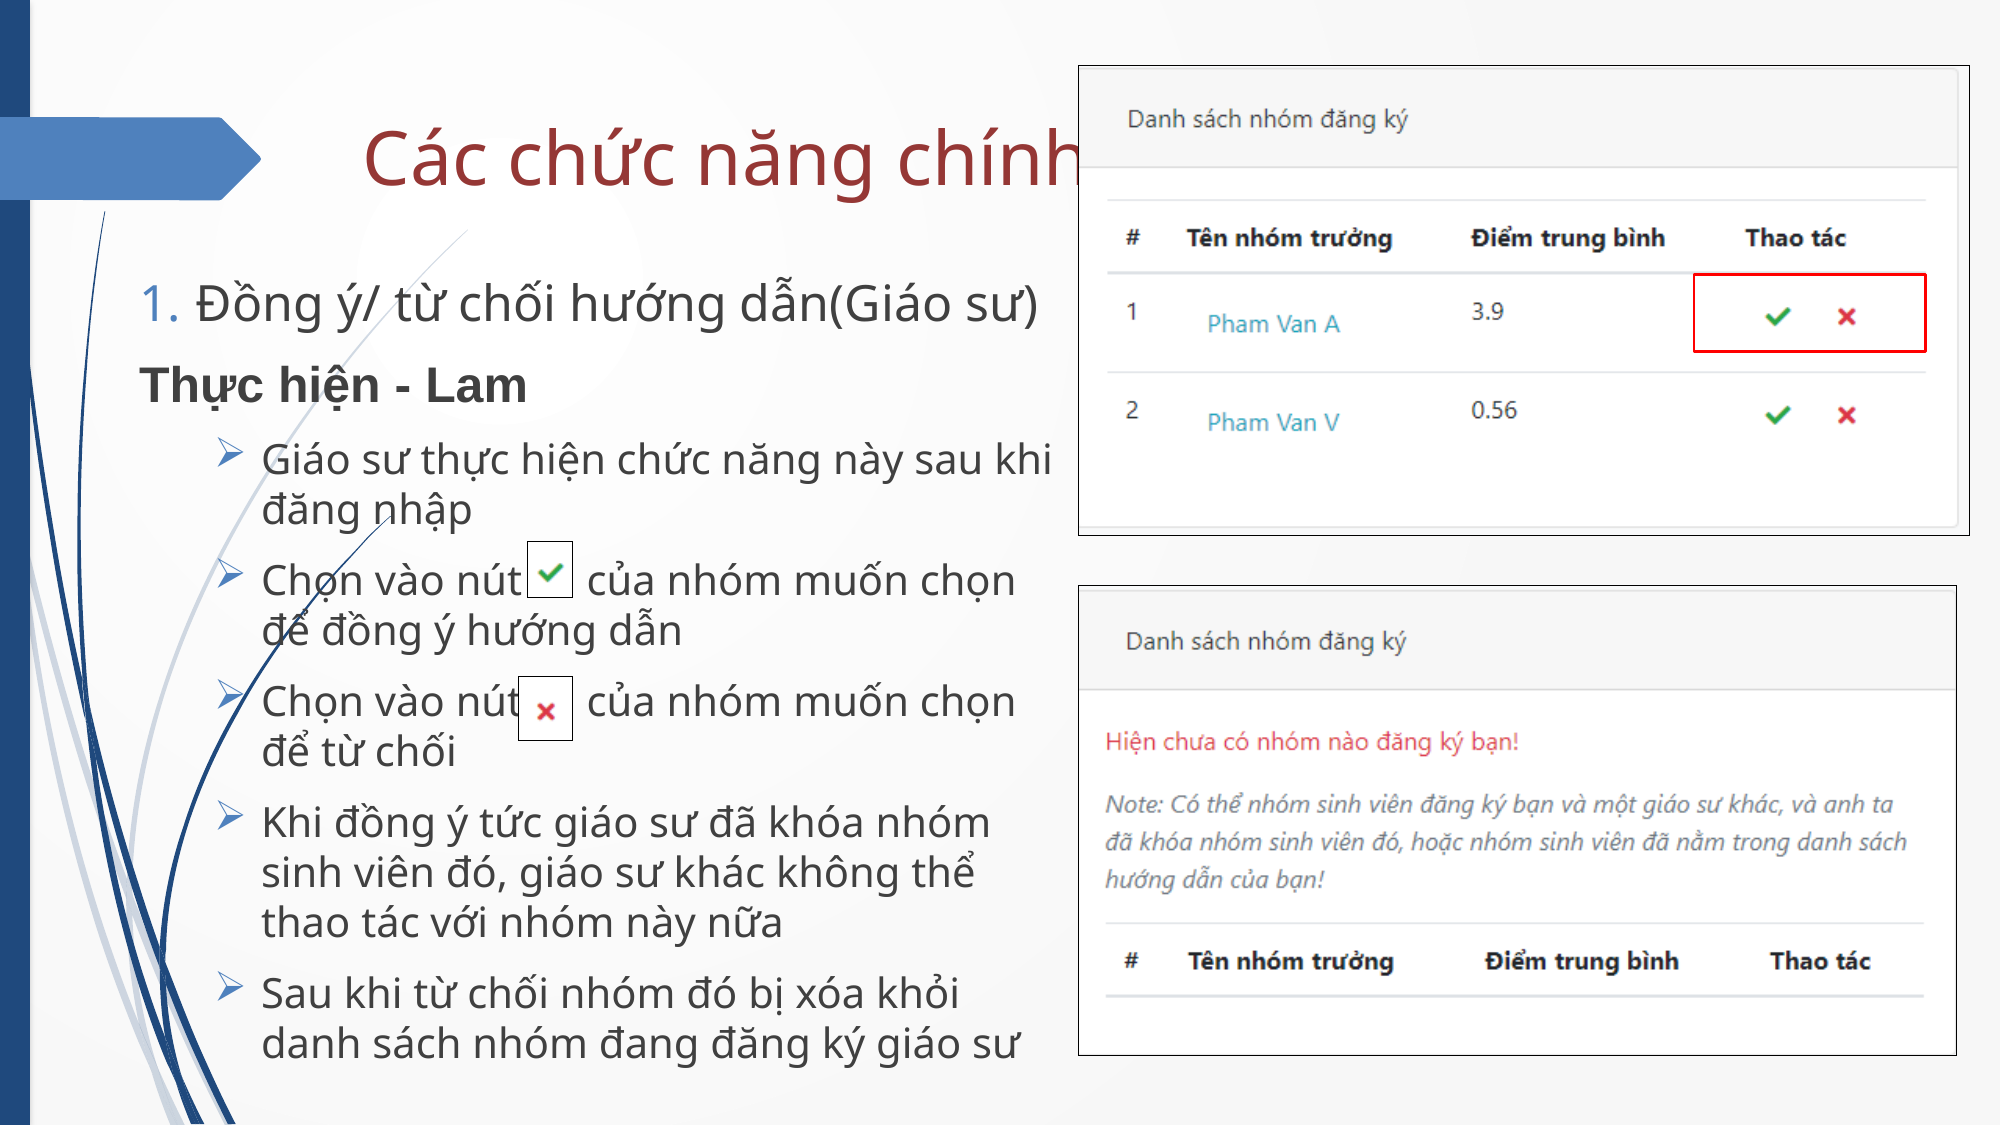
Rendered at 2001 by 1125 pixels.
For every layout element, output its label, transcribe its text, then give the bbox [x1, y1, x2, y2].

title Các chức năng chính [347, 102, 1073, 263]
picture [1078, 584, 1958, 1056]
picture [518, 676, 573, 741]
picture [1078, 64, 1970, 536]
list Đồng ý/ từ chối hướng dẫn(Giáo sư) Thực hiện - Lam Giáo sư thực hiện chức năng này sau khi đăng nhập Chọn vào nút của nhóm muốn chọn để đồng ý hướng dẫn Chọn vào nút của nhóm muốn chọn để từ chối Khi đồng ý tức giáo sư đã khóa nhóm sinh viên đó, giáo sư khác không thể thao tác với nhóm này nữa Sau khi từ chối nhóm đó bị xóa khỏi danh sách nhóm đang đăng ký giáo sư [124, 263, 1079, 884]
picture [526, 540, 573, 599]
